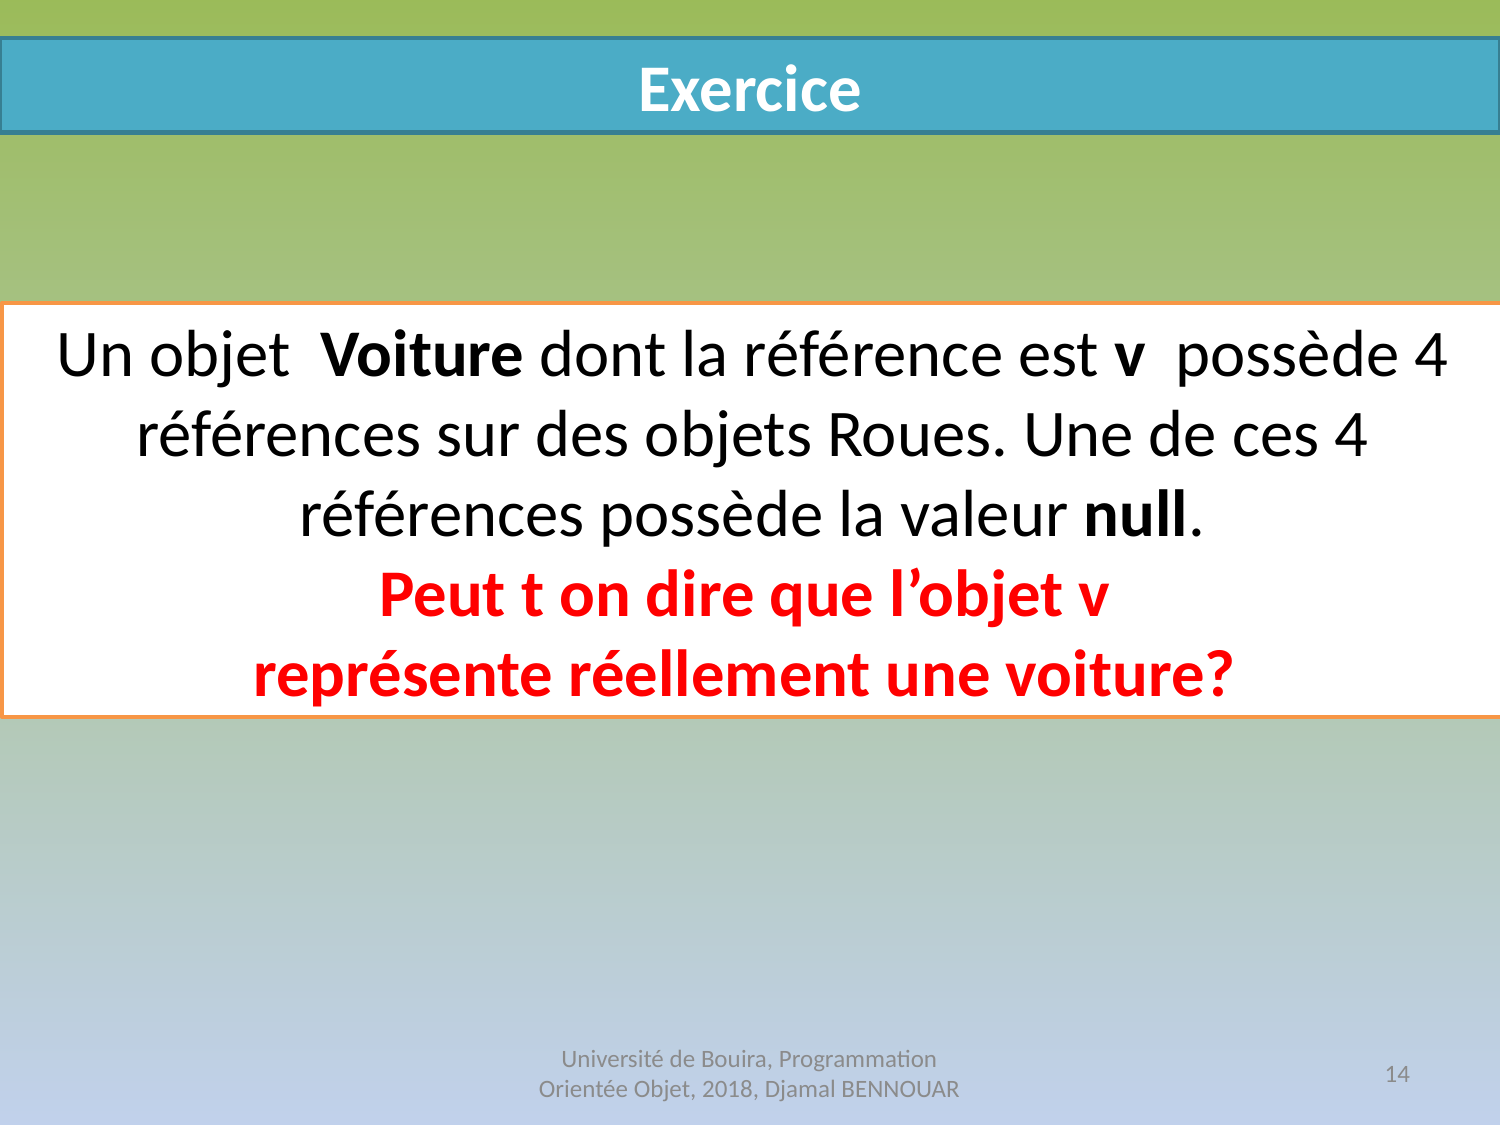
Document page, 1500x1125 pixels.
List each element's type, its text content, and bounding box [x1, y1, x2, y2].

slide_number 14 [1074, 1042, 1425, 1103]
text_box Un objet Voiture dont la référence est v possède 4 références sur des objets Roues. Une de ces 4 références possède la valeur null. Peut t on dire que l’objet v représente réellement une voiture? [0, 301, 1500, 719]
text_box Exercice [0, 36, 1500, 135]
footer Université de Bouira, Programmation Orientée Objet, 2018, Djamal BENNOUAR [512, 1042, 988, 1103]
